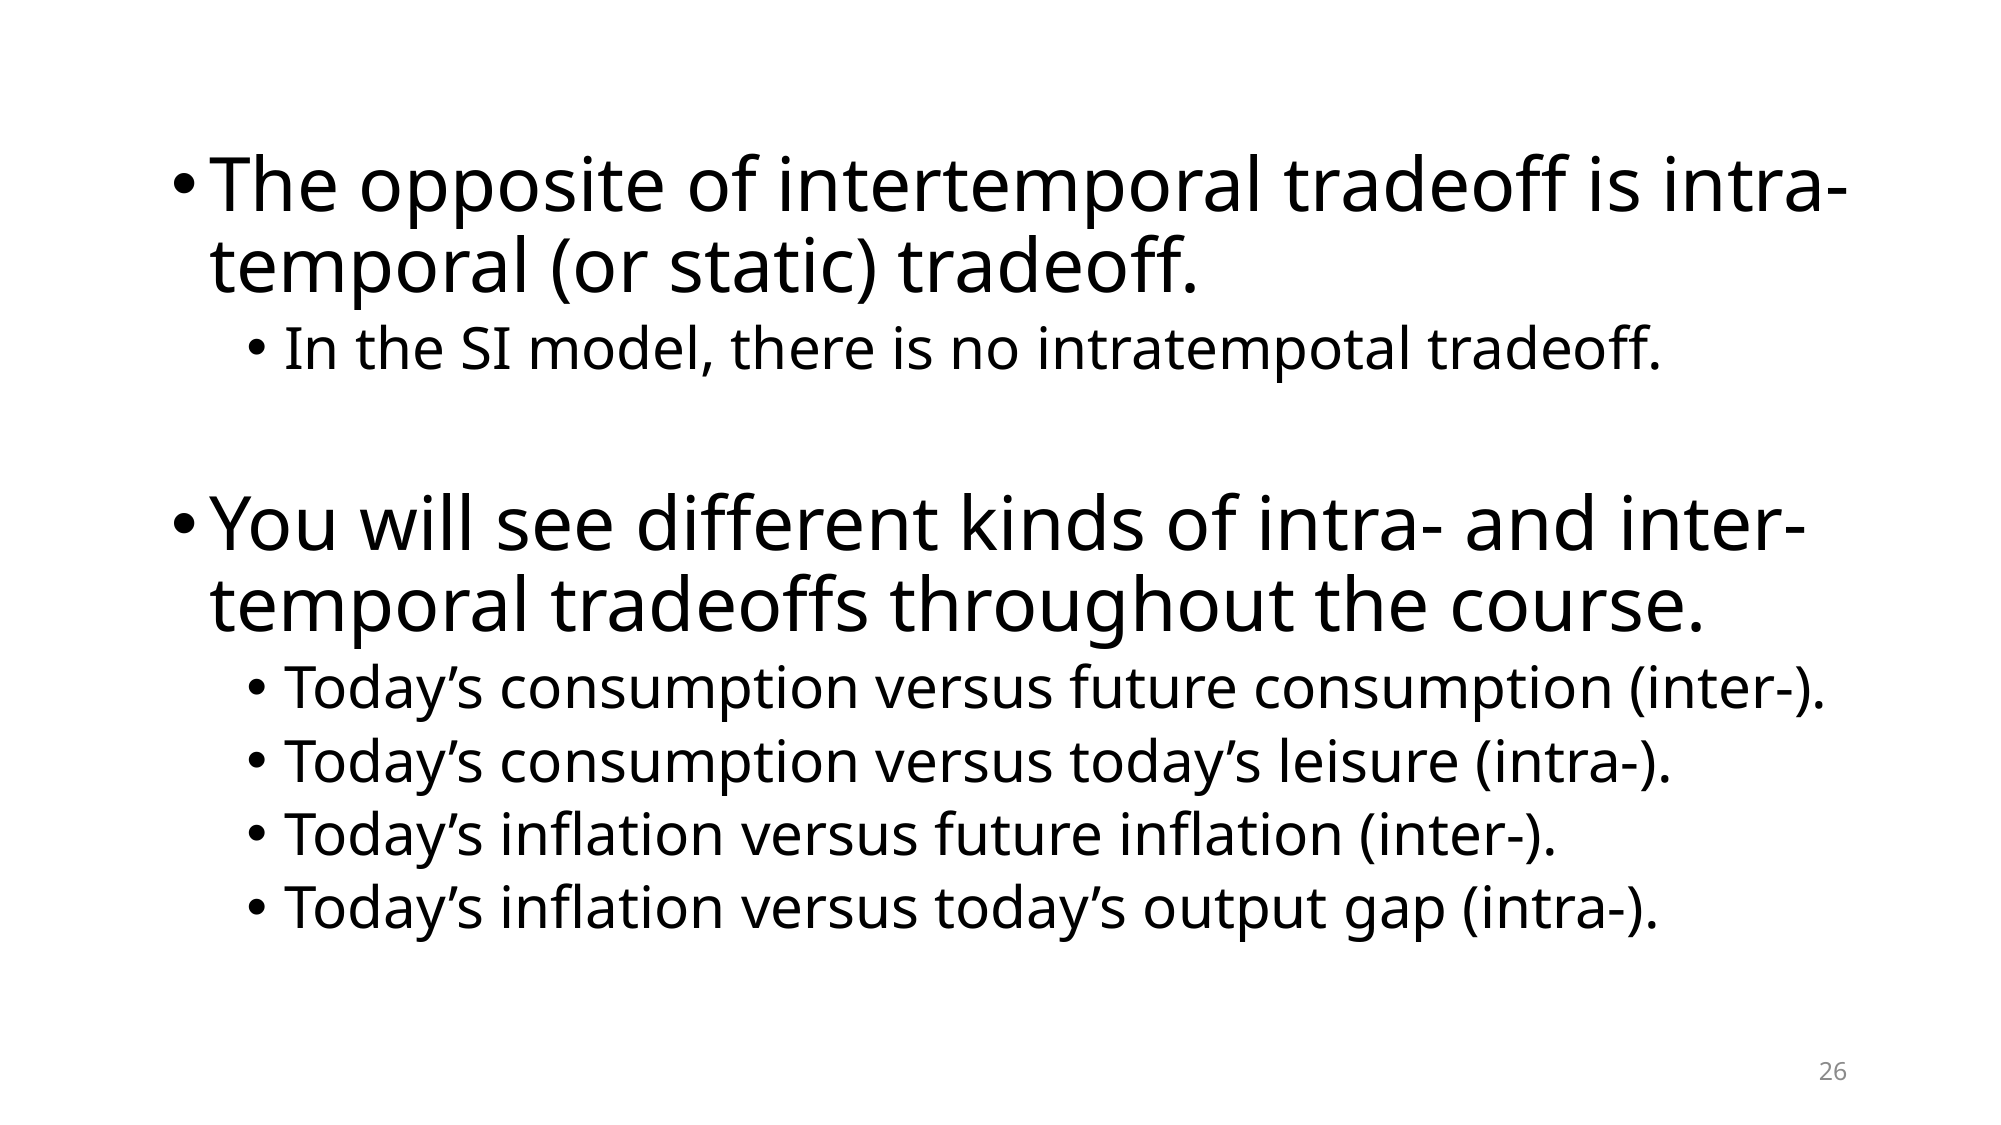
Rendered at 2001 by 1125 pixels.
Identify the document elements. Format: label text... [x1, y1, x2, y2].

slide_number 26 [1412, 1074, 1863, 1103]
list The opposite of intertemporal tradeoff is intra-temporal (or static) tradeoff. In the SI model, there is no intratempotal tradeoff. You will see different kinds of intra- and inter-temporal tradeoffs throughout the course. Today’s consumption versus future consumption (inter-). Today’s consumption versus today’s leisure (intra-). Today’s inflation versus future inflation (inter-). Today’s inflation versus today’s output gap (intra-). [156, 48, 1882, 1074]
